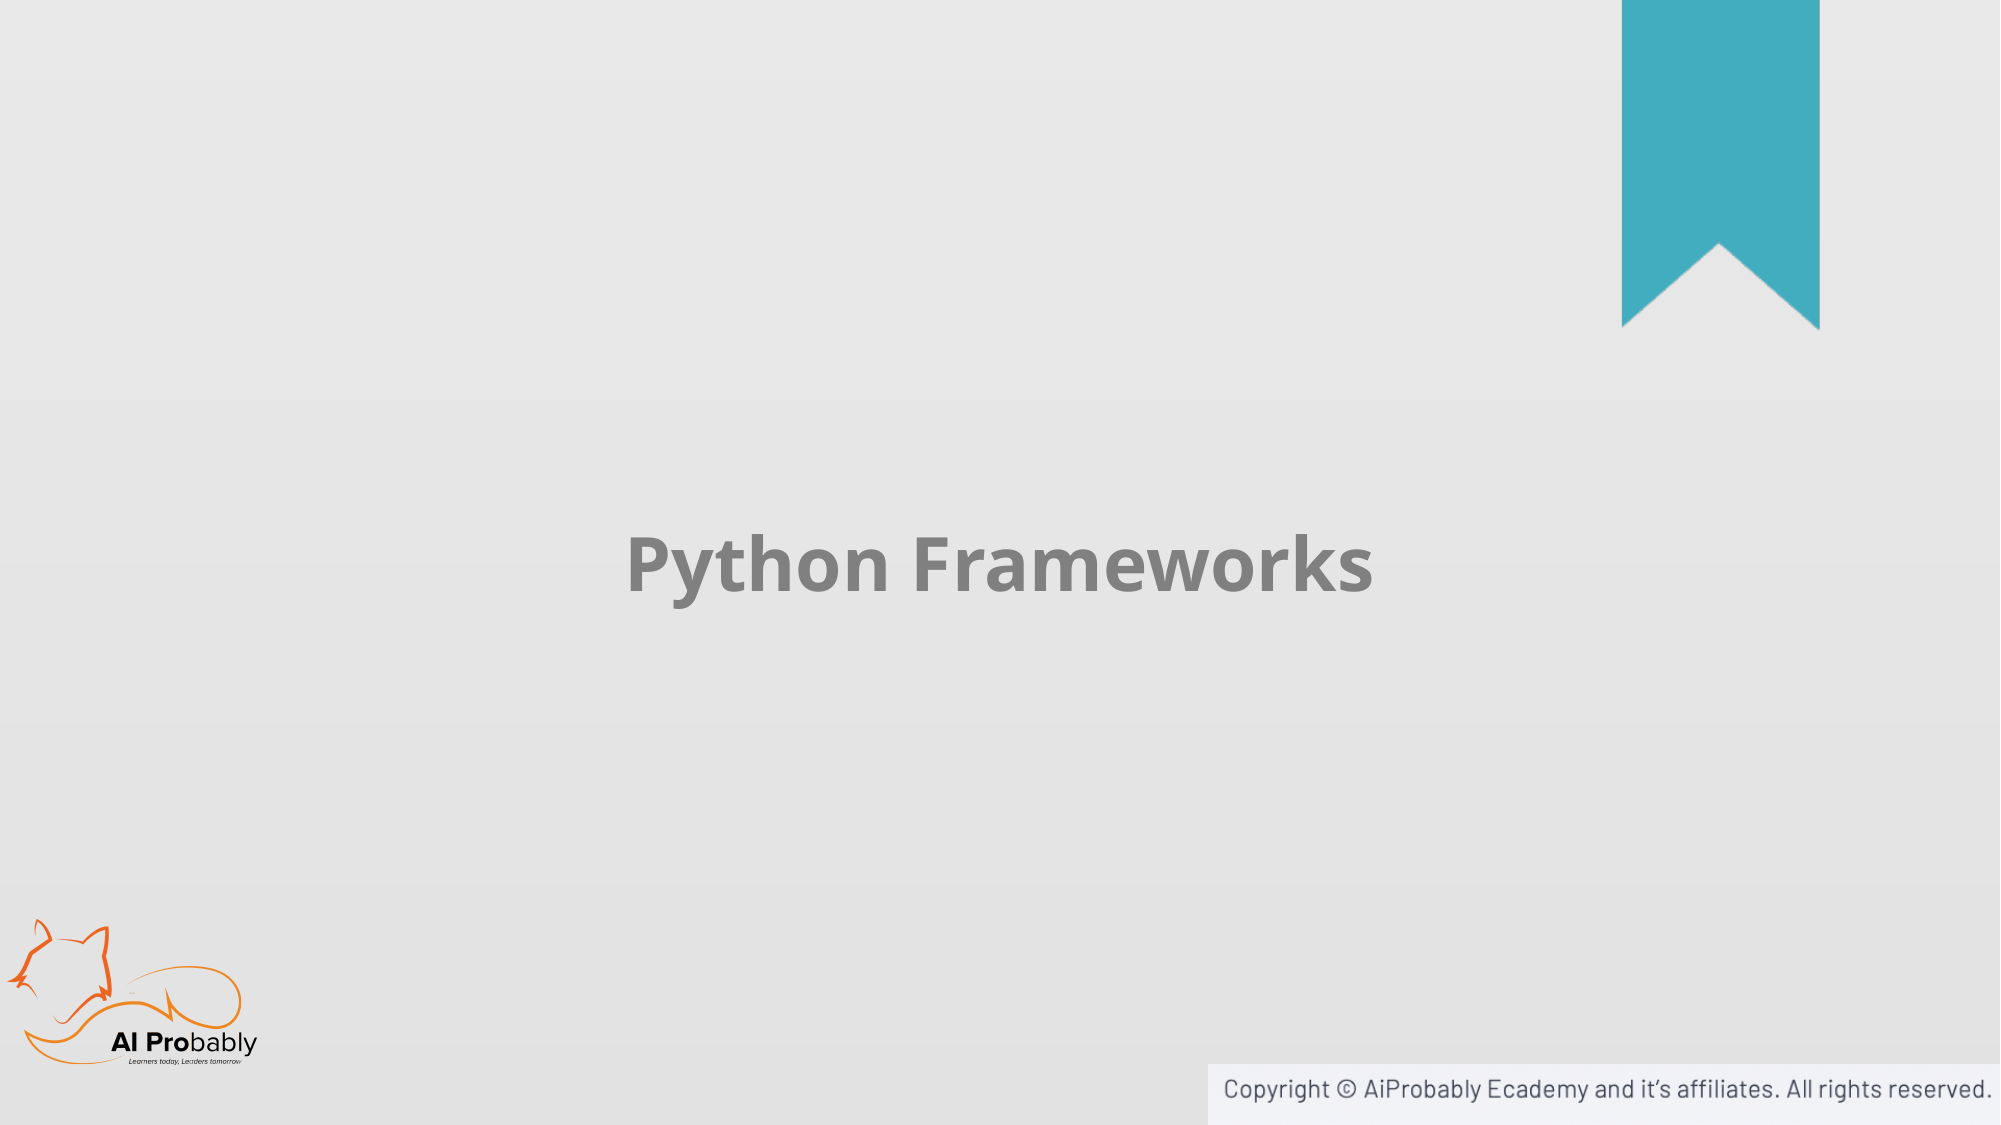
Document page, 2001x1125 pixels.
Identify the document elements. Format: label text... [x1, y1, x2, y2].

picture [0, 861, 264, 1125]
text_box Python Frameworks [547, 509, 1453, 615]
picture [1621, 0, 1822, 563]
picture [1208, 1064, 2000, 1125]
